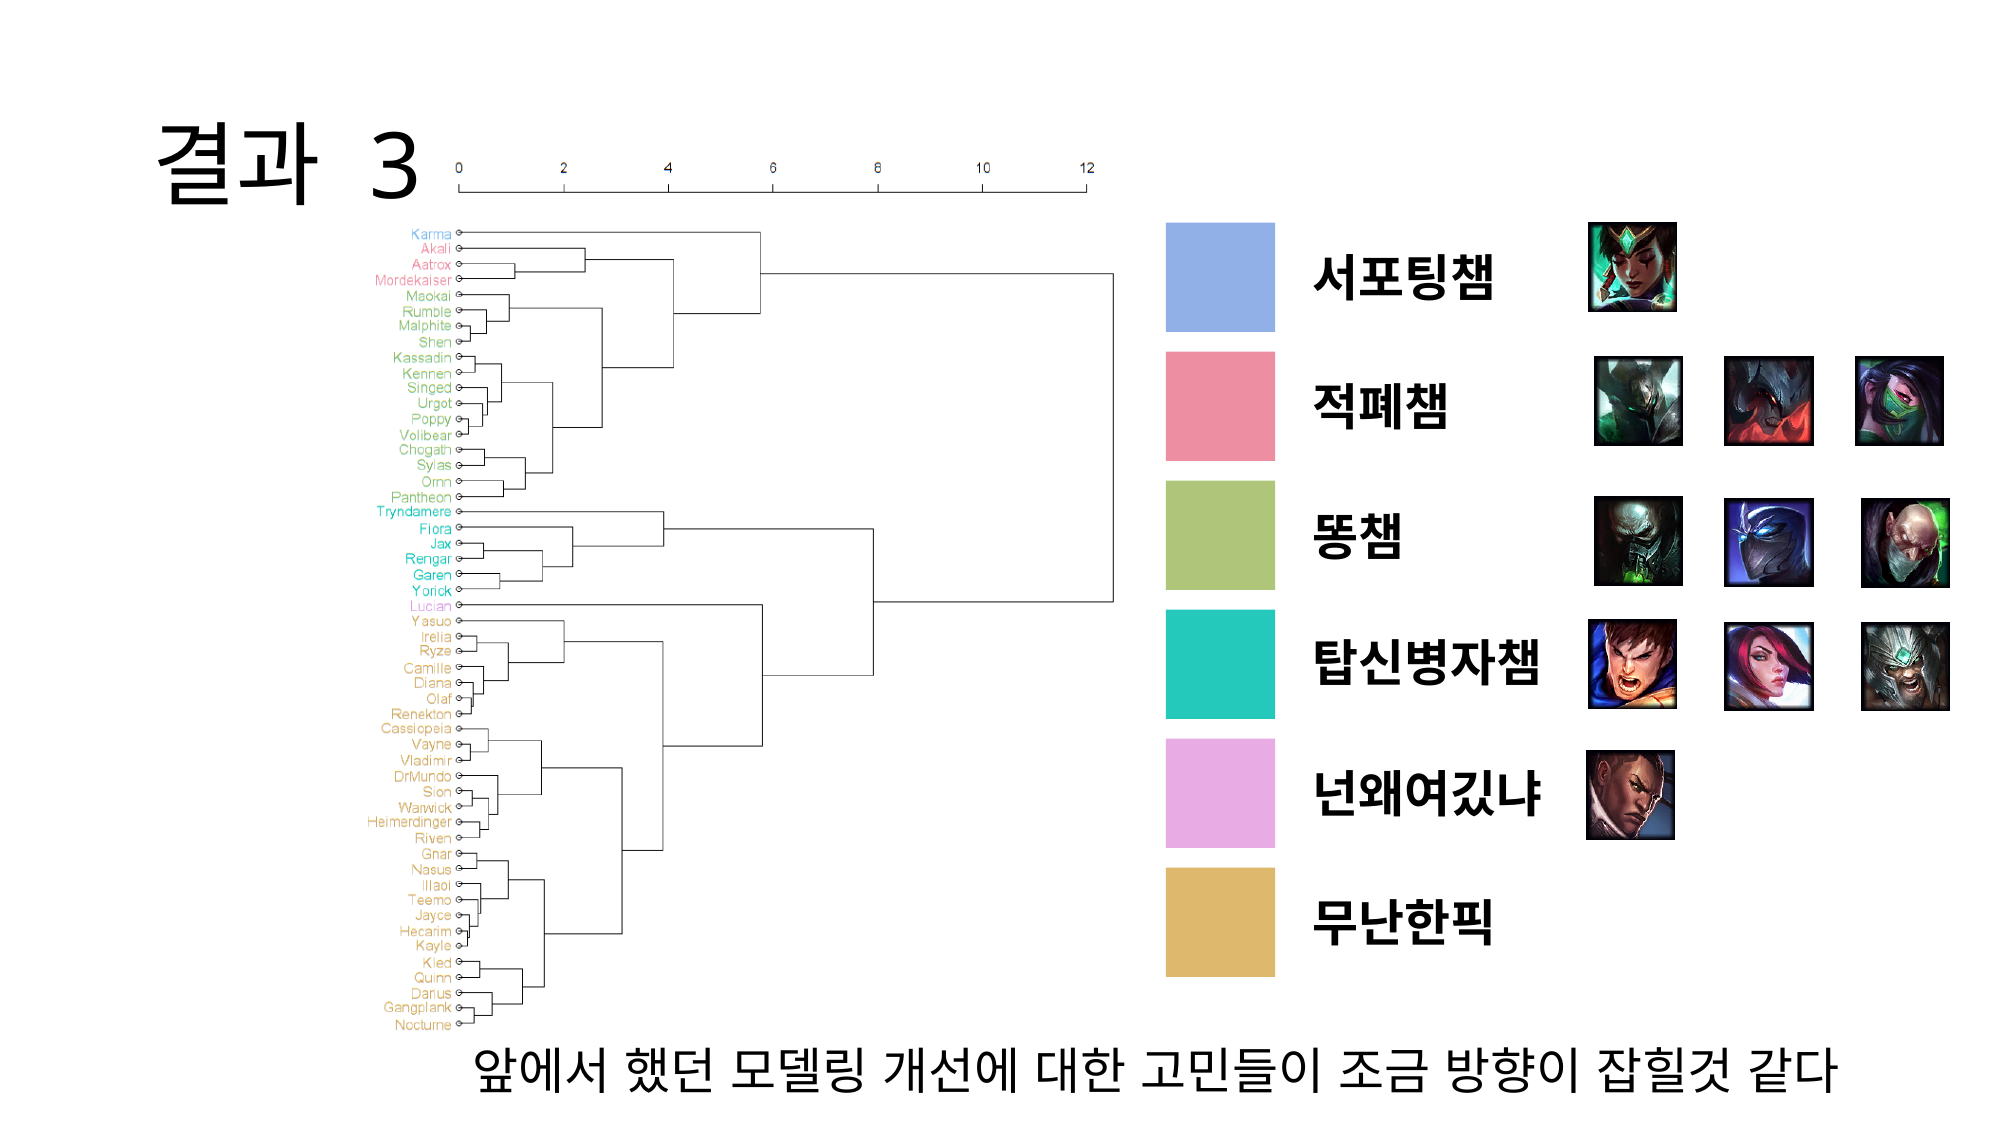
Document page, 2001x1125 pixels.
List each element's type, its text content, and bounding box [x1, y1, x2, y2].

title 결과 3 [137, 59, 1863, 278]
text_box 탑신병자챔 [1298, 623, 1587, 699]
text_box [1199, 609, 1276, 720]
text_box [1199, 738, 1276, 849]
picture [348, 976, 1132, 1043]
text_box 넌왜여깄냐 [1298, 755, 1586, 831]
picture [1724, 497, 1814, 587]
picture [1587, 619, 1677, 709]
picture [1594, 496, 1683, 586]
picture [1724, 356, 1814, 446]
picture [1588, 222, 1677, 312]
text_box 앞에서 했던 모델링 개선에 대한 고민들이 조금 방향이 잡힐것 같다 [457, 1032, 2000, 1108]
picture [1594, 356, 1683, 446]
text_box [1199, 479, 1276, 591]
text_box 똥챔 [1298, 498, 1594, 573]
text_box [1199, 351, 1276, 462]
picture [1724, 622, 1814, 711]
text_box [1199, 222, 1276, 333]
picture [1861, 498, 1950, 588]
picture [1855, 356, 1944, 446]
text_box [1165, 867, 1276, 978]
picture [1861, 622, 1950, 711]
text_box 서포팅챔 [1298, 239, 1610, 315]
text_box 적폐챔 [1298, 368, 1594, 444]
picture [1586, 750, 1675, 840]
text_box 무난한픽 [1298, 884, 1610, 960]
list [279, 191, 1199, 976]
